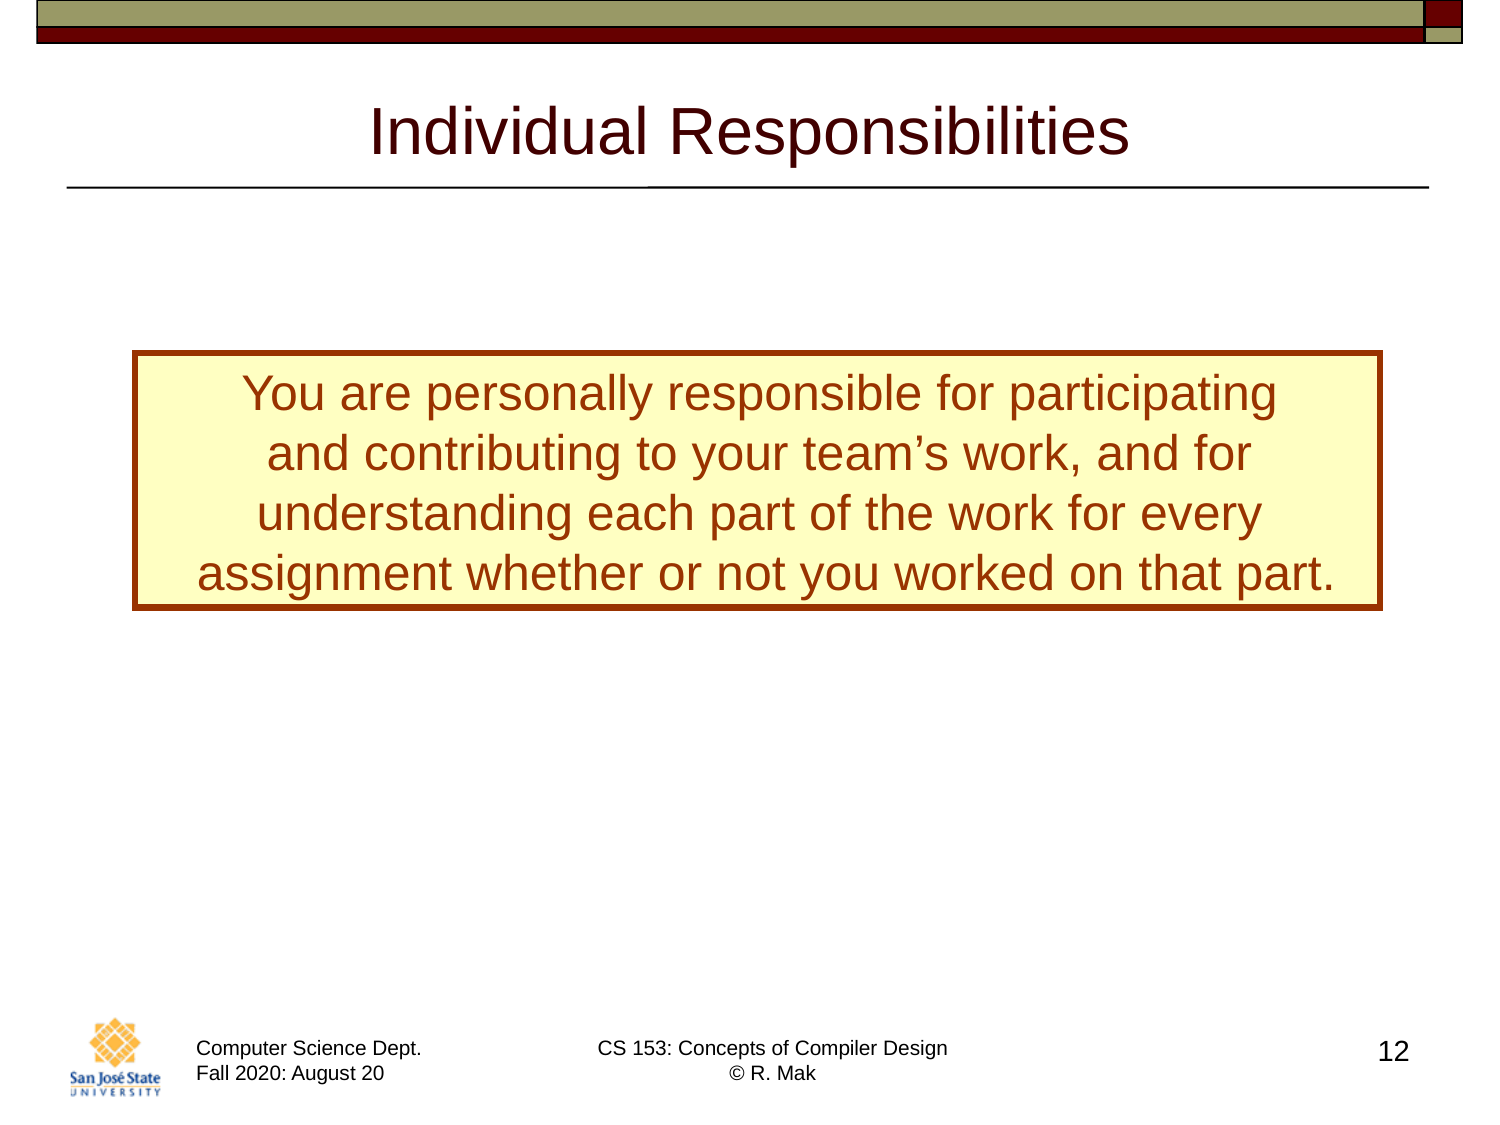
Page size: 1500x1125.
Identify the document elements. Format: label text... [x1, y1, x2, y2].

title Individual Responsibilities [75, 67, 1425, 175]
picture [60, 1012, 166, 1112]
text_box You are personally responsible for participating and contributing to your team’s work, and for understanding each part of the work for every assignment whether or not you worked on that part. [134, 352, 1380, 608]
slide_number 12 [1320, 1025, 1425, 1100]
